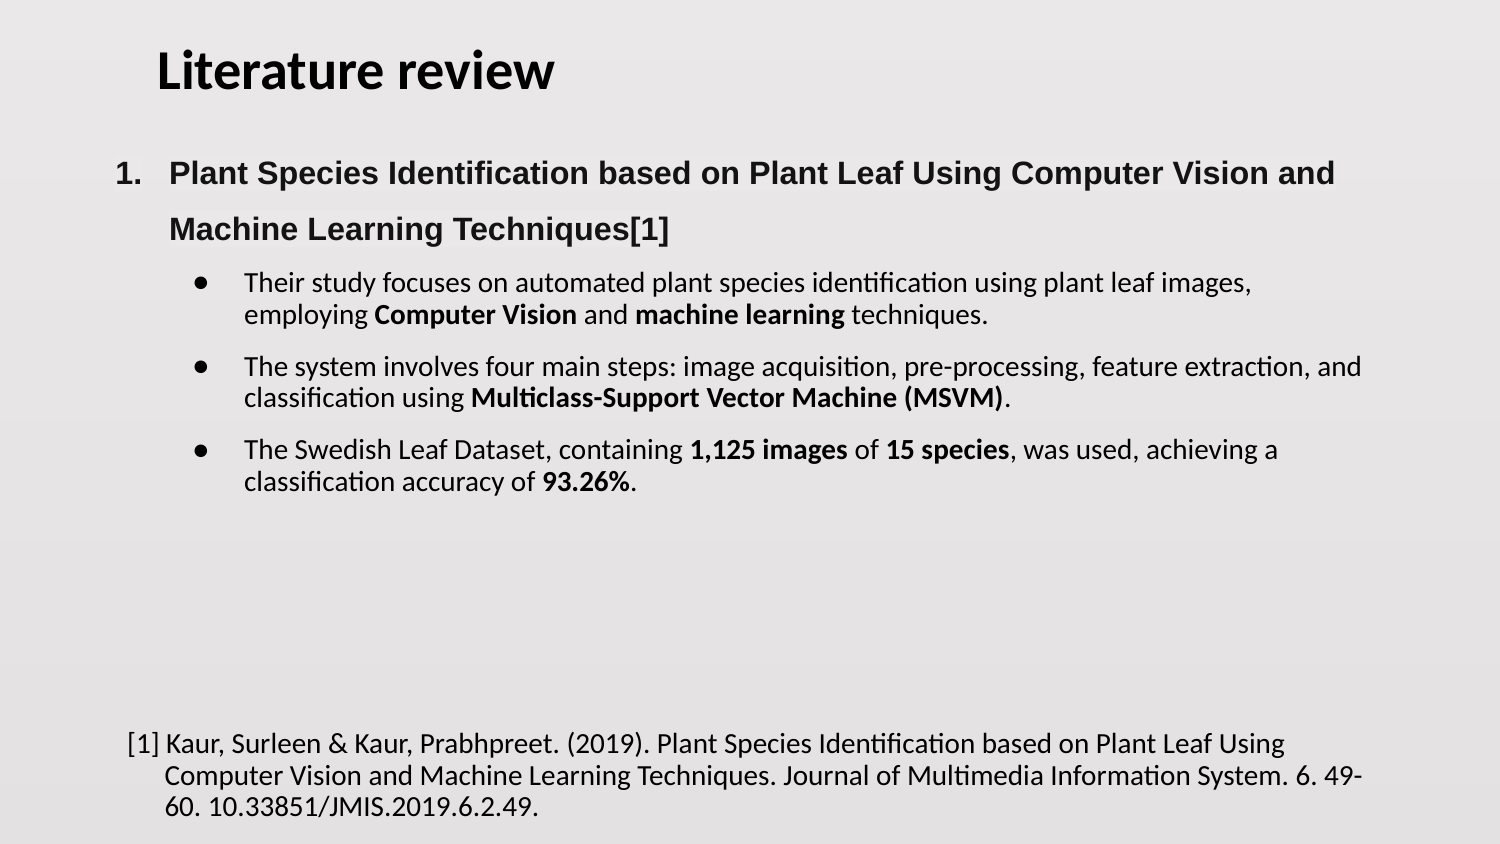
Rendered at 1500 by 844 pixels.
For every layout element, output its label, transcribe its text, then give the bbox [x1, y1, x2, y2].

text_box [1] Kaur, Surleen & Kaur, Prabhpreet. (2019). Plant Species Identification based on Plant Leaf Using Computer Vision and Machine Learning Techniques. Journal of Multimedia Information System. 6. 49-60. 10.33851/JMIS.2019.6.2.49. [93, 713, 1396, 821]
subtitle Plant Species Identification based on Plant Leaf Using Computer Vision and Machine Learning Techniques[1] Their study focuses on automated plant species identification using plant leaf images, employing Computer Vision and machine learning techniques. The system involves four main steps: image acquisition, pre-processing, feature extraction, and classification using Multiclass-Support Vector Machine (MSVM). The Swedish Leaf Dataset, containing 1,125 images of 15 species, was used, achieving a classification accuracy of 93.26%. [82, 128, 1390, 586]
title Literature review [146, 11, 1489, 108]
